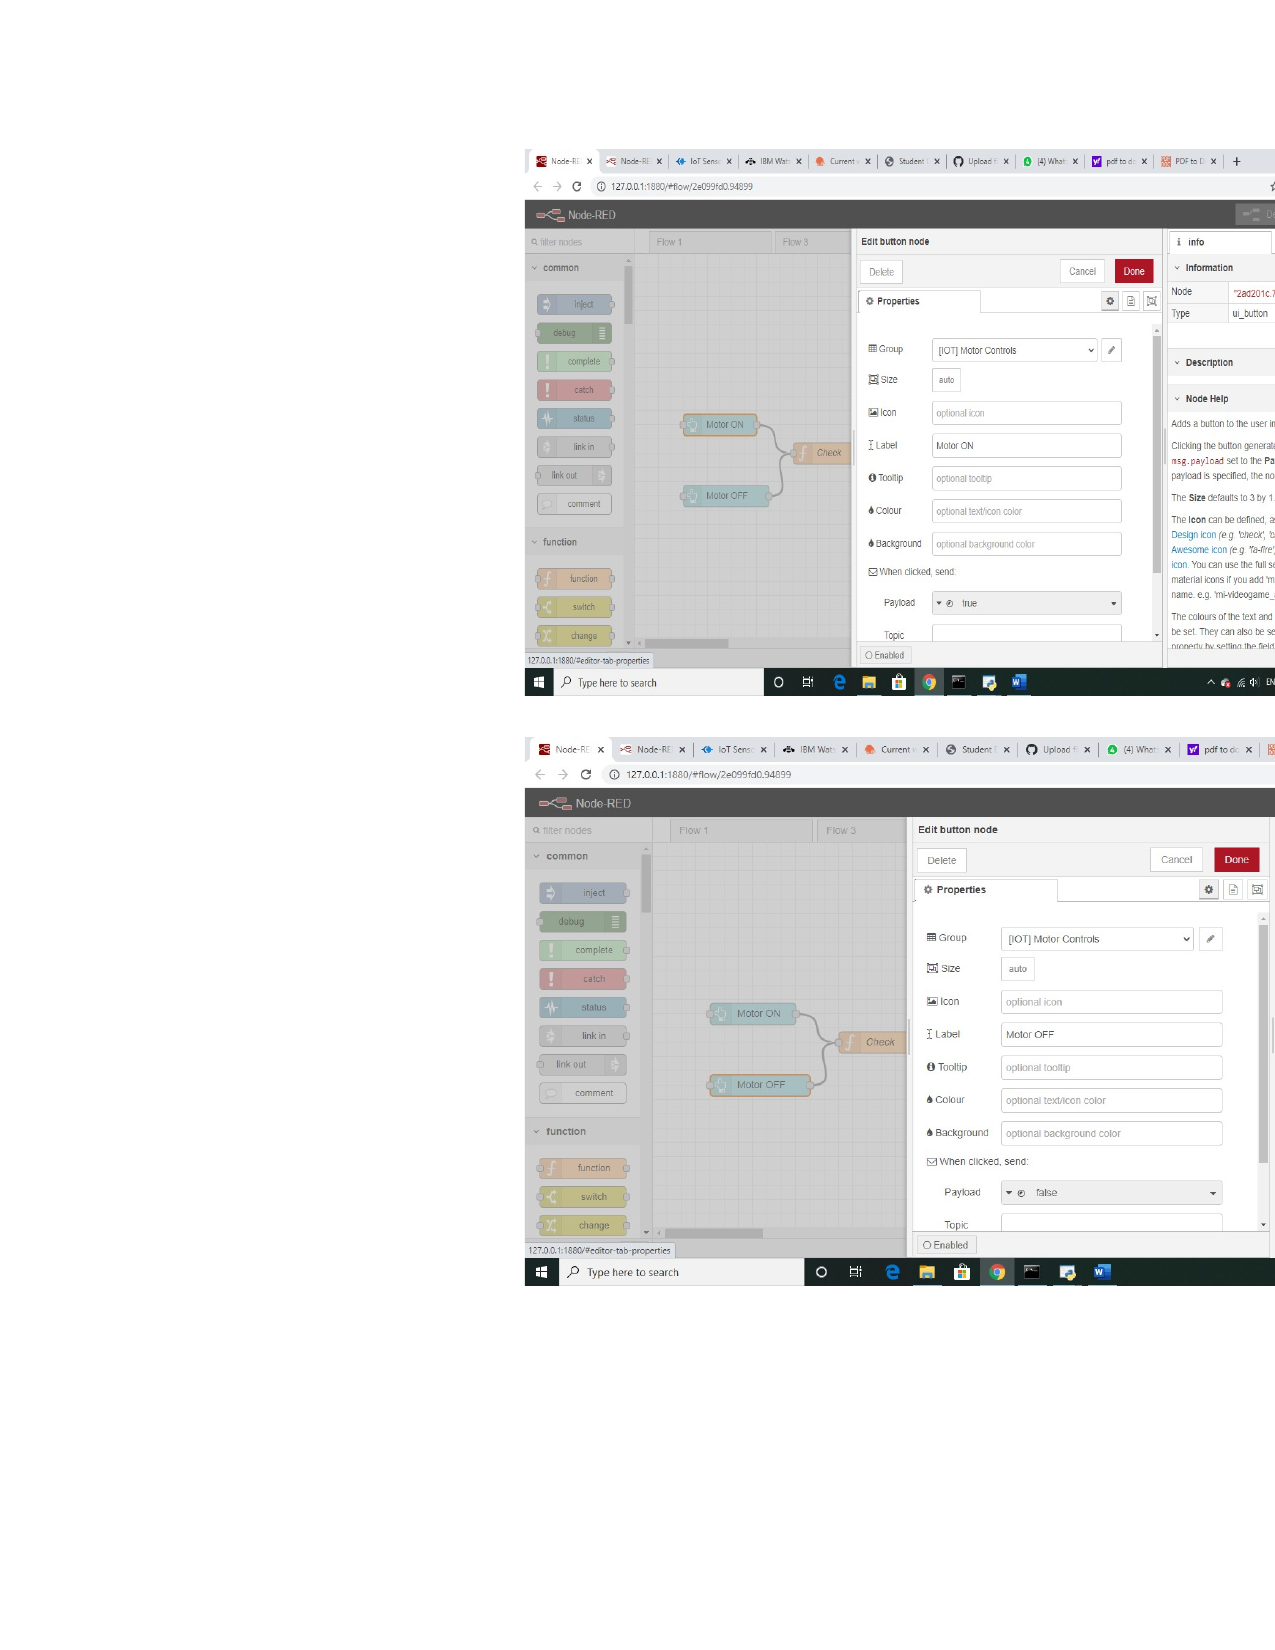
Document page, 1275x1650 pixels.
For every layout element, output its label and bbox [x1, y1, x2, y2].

text_box [524, 149, 1275, 696]
text_box [524, 737, 1275, 1286]
